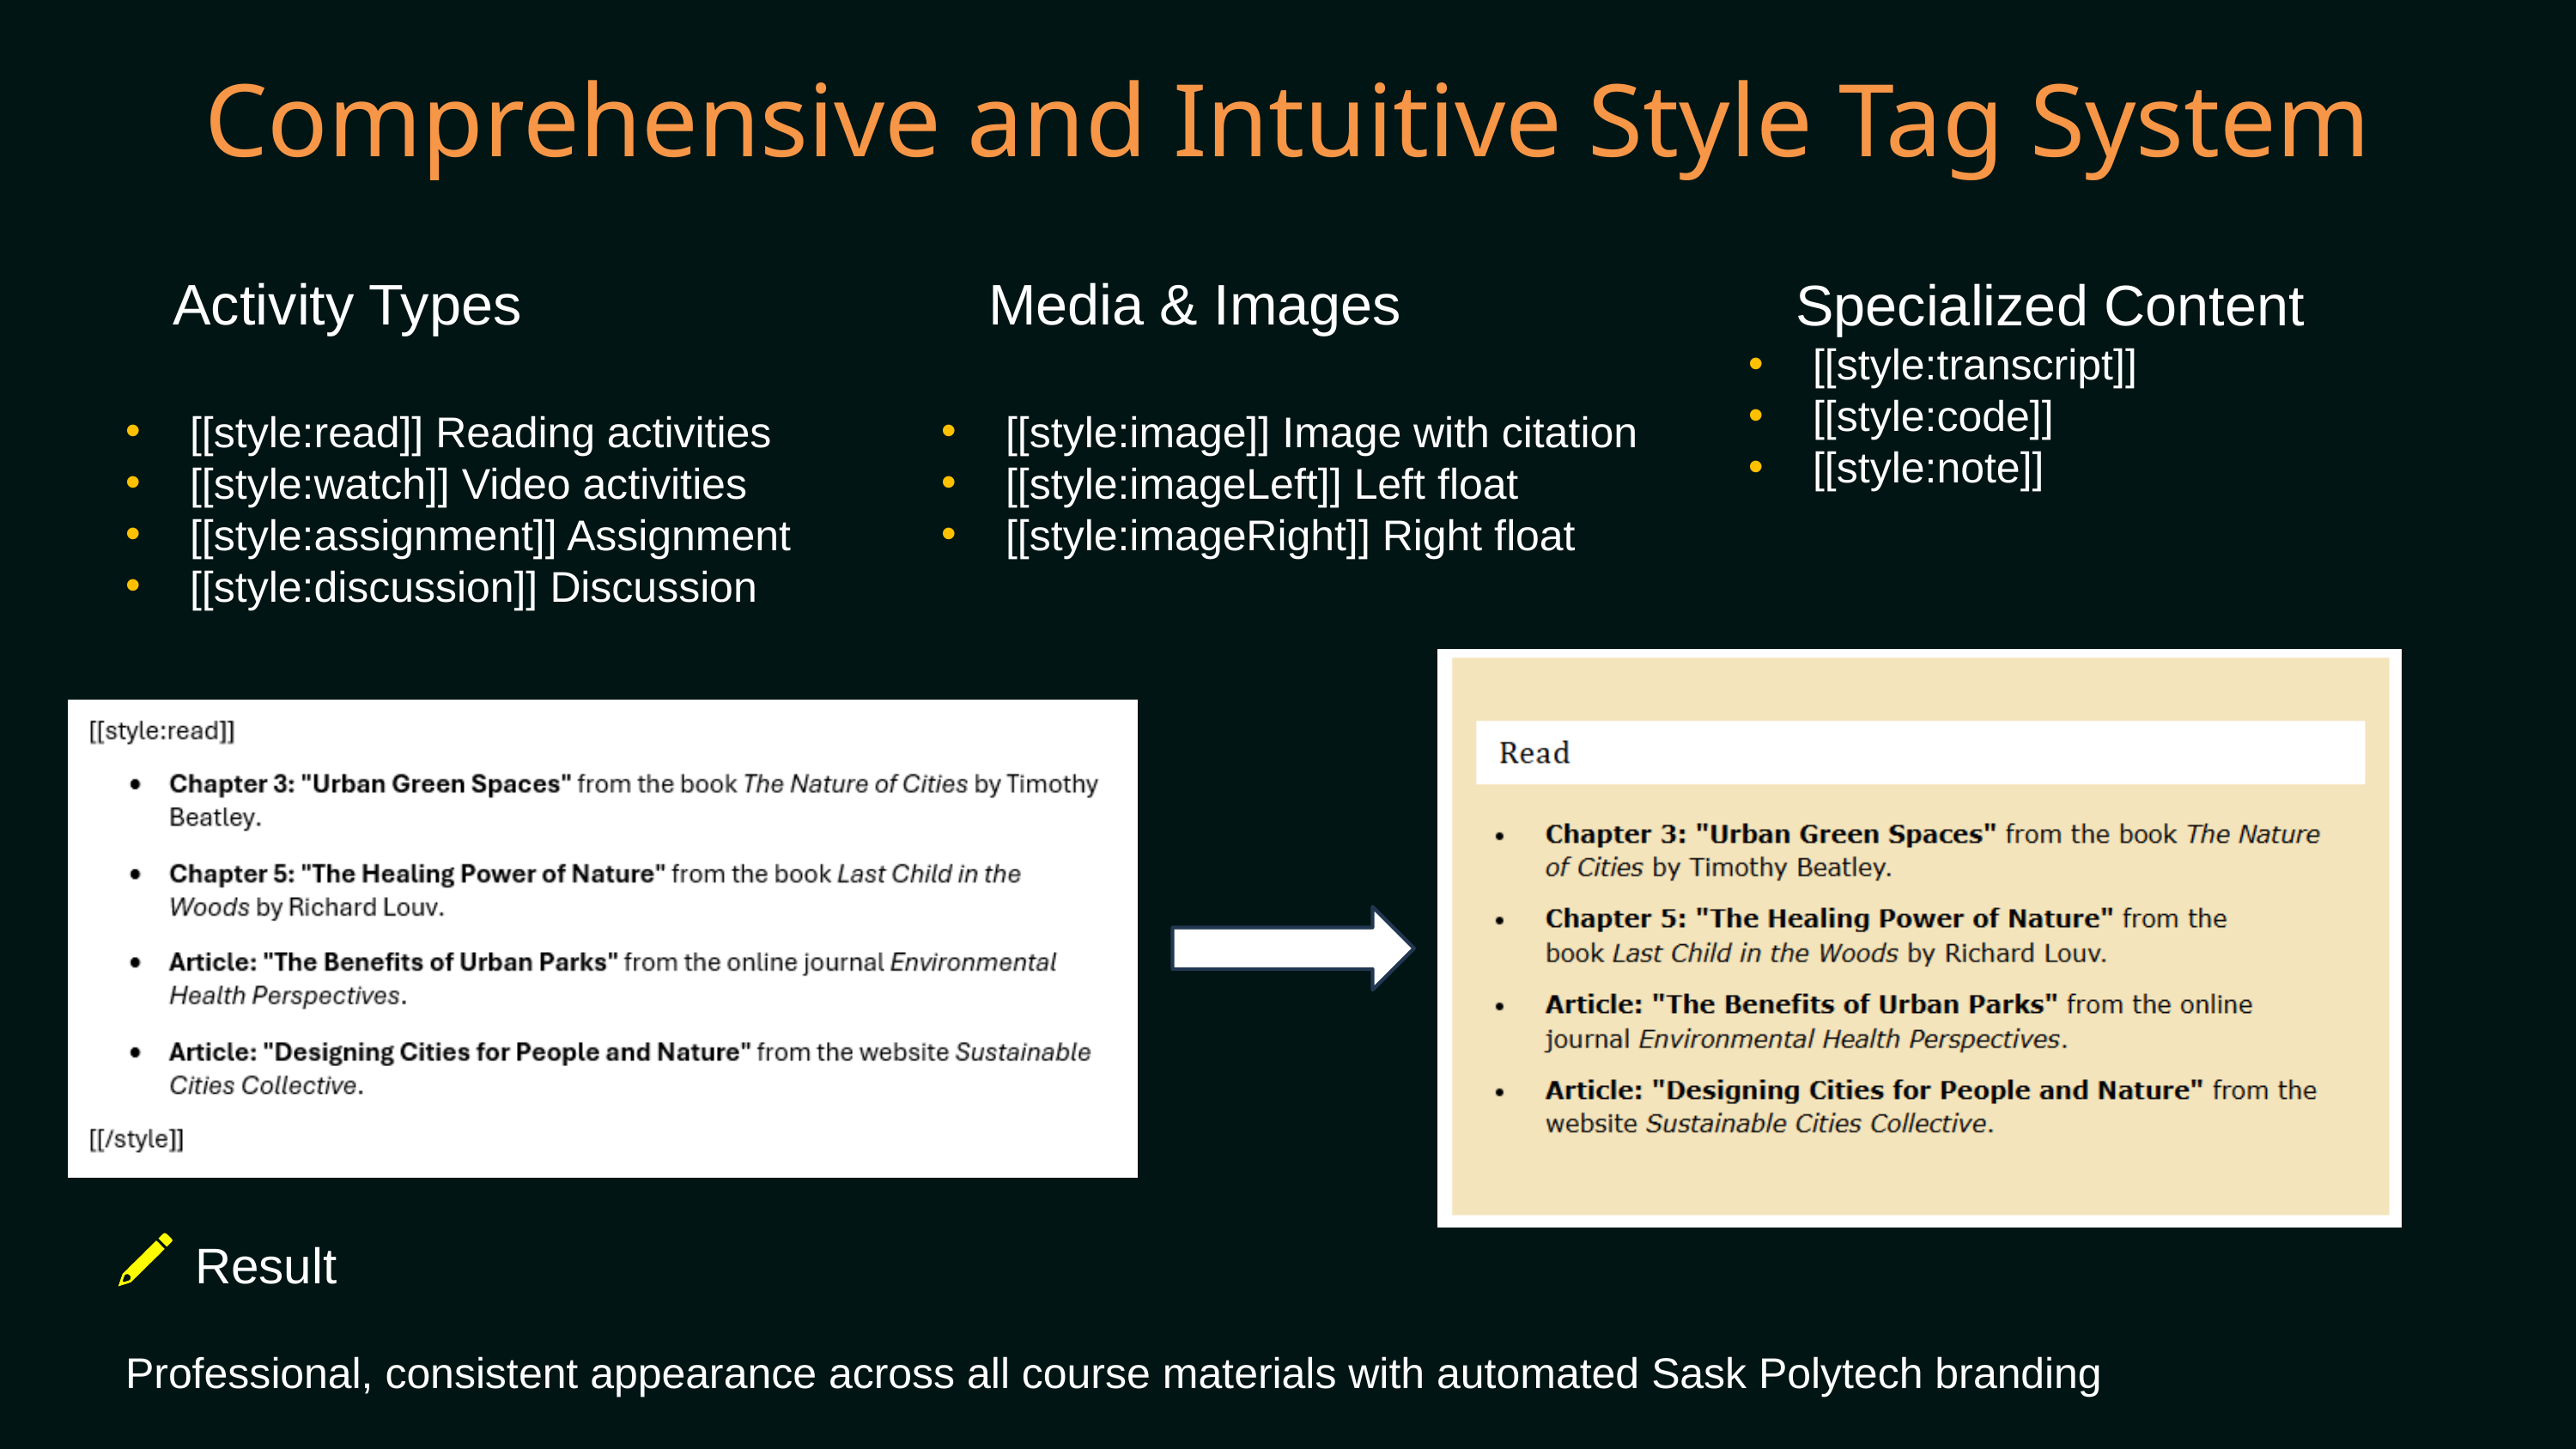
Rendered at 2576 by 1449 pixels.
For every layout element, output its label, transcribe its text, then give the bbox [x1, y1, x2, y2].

picture [68, 699, 1139, 1179]
picture [112, 1227, 178, 1293]
text_box Specialized Content [[style:transcript]] [[style:code]] [[style:note]] [1735, 262, 2480, 499]
text_box Activity Types [[style:read]] Reading activities [[style:watch]] Video activities [[style:assignment]] Assignment [[style:discussion]] Discussion [112, 261, 824, 669]
text_box Comprehensive and Intuitive Style Tag System [144, 79, 2432, 176]
text_box Media & Images [[style:image]] Image with citation [[style:imageLeft]] Left float [[style:imageRight]] Right float [928, 261, 1673, 566]
text_box Result Professional, consistent appearance across all course materials with automated Sask Polytech branding [112, 1228, 2480, 1404]
text_box [1170, 905, 1416, 992]
picture [1437, 649, 2402, 1228]
